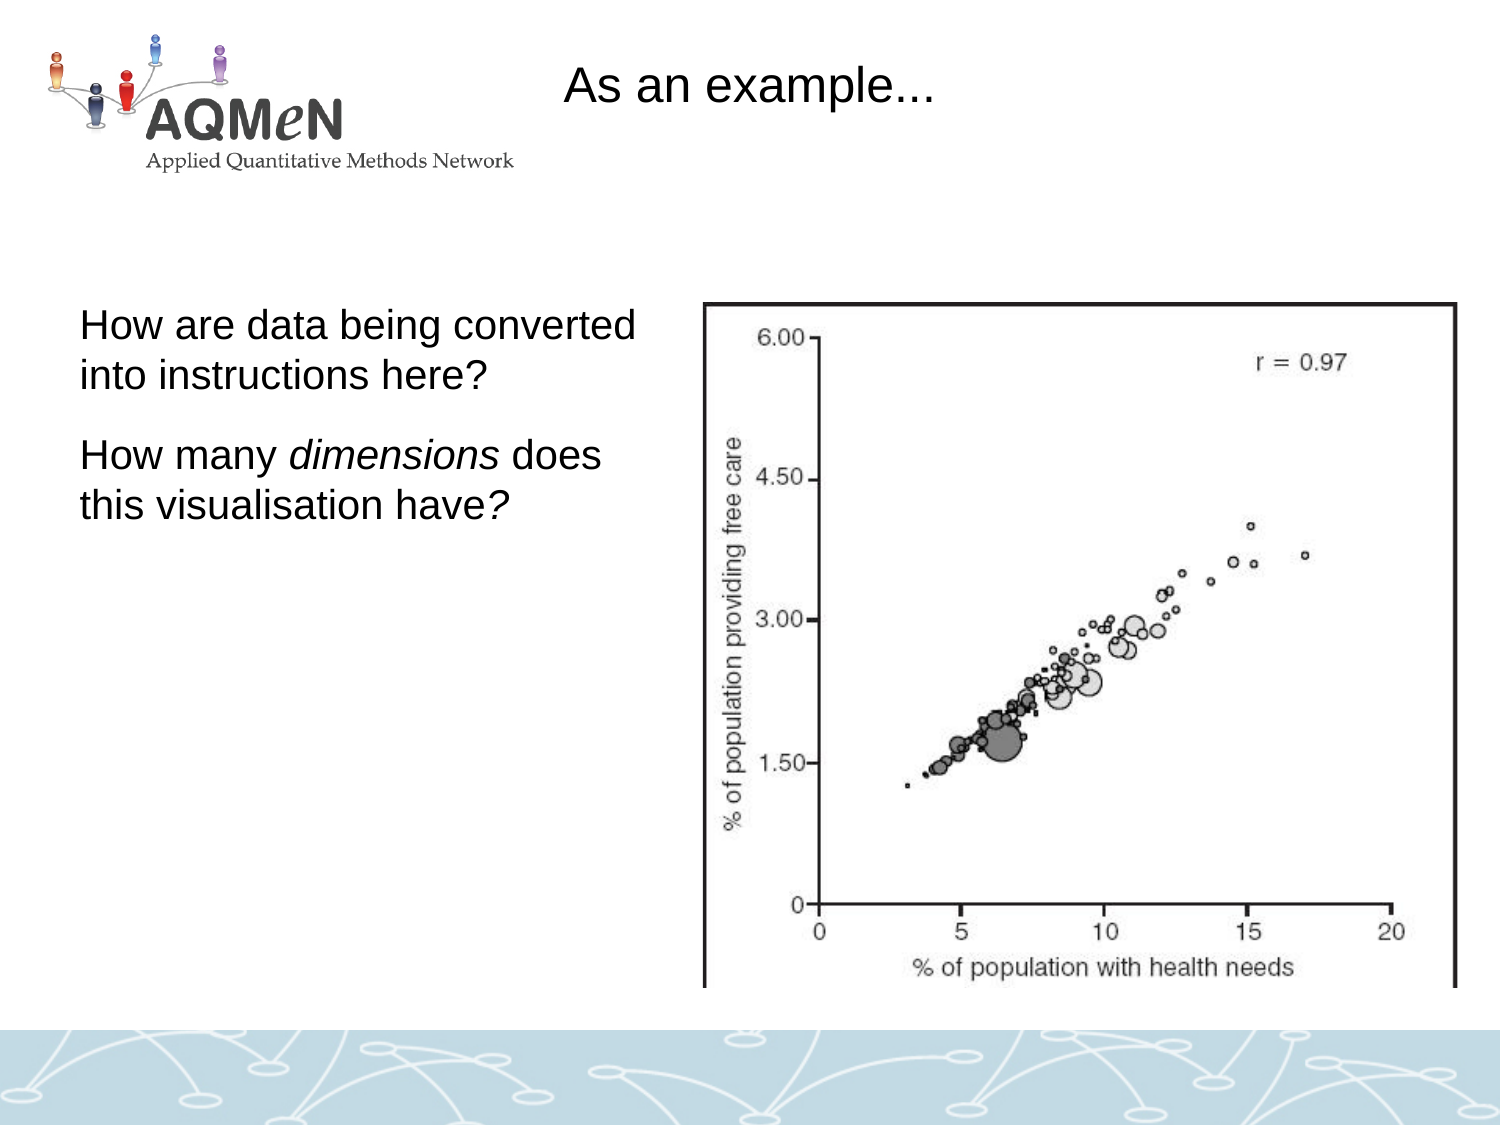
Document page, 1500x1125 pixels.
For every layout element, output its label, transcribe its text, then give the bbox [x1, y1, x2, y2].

picture [47, 34, 514, 173]
text_box How many dimensions does this visualisation have? [64, 420, 656, 536]
picture [0, 1030, 1500, 1125]
title As an example... [75, 45, 1425, 233]
text_box How are data being converted into instructions here? [64, 290, 680, 406]
picture [702, 302, 1458, 988]
